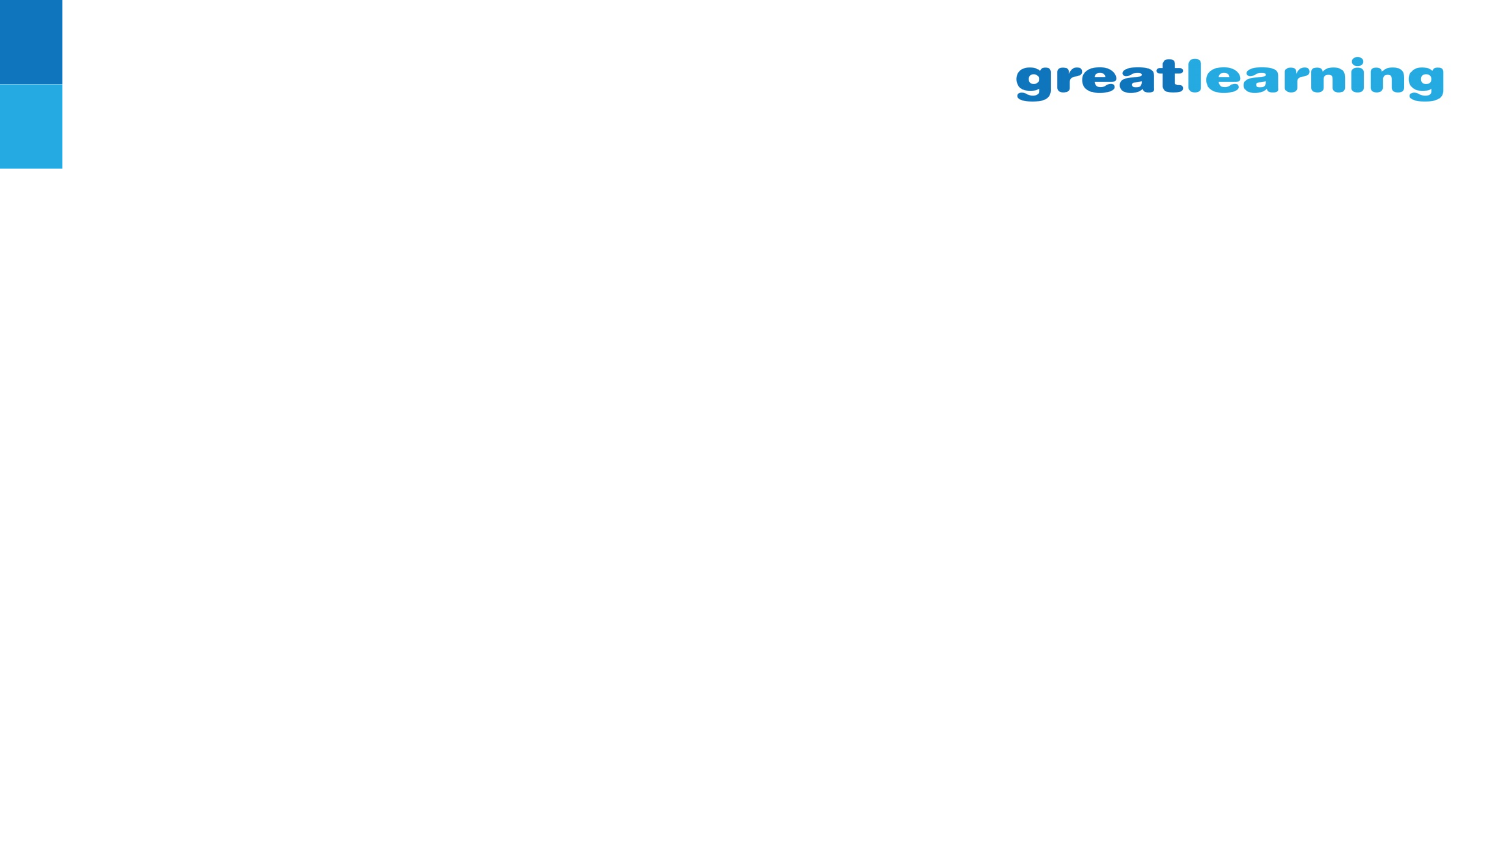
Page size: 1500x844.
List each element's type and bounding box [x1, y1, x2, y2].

picture [1008, 39, 1452, 109]
